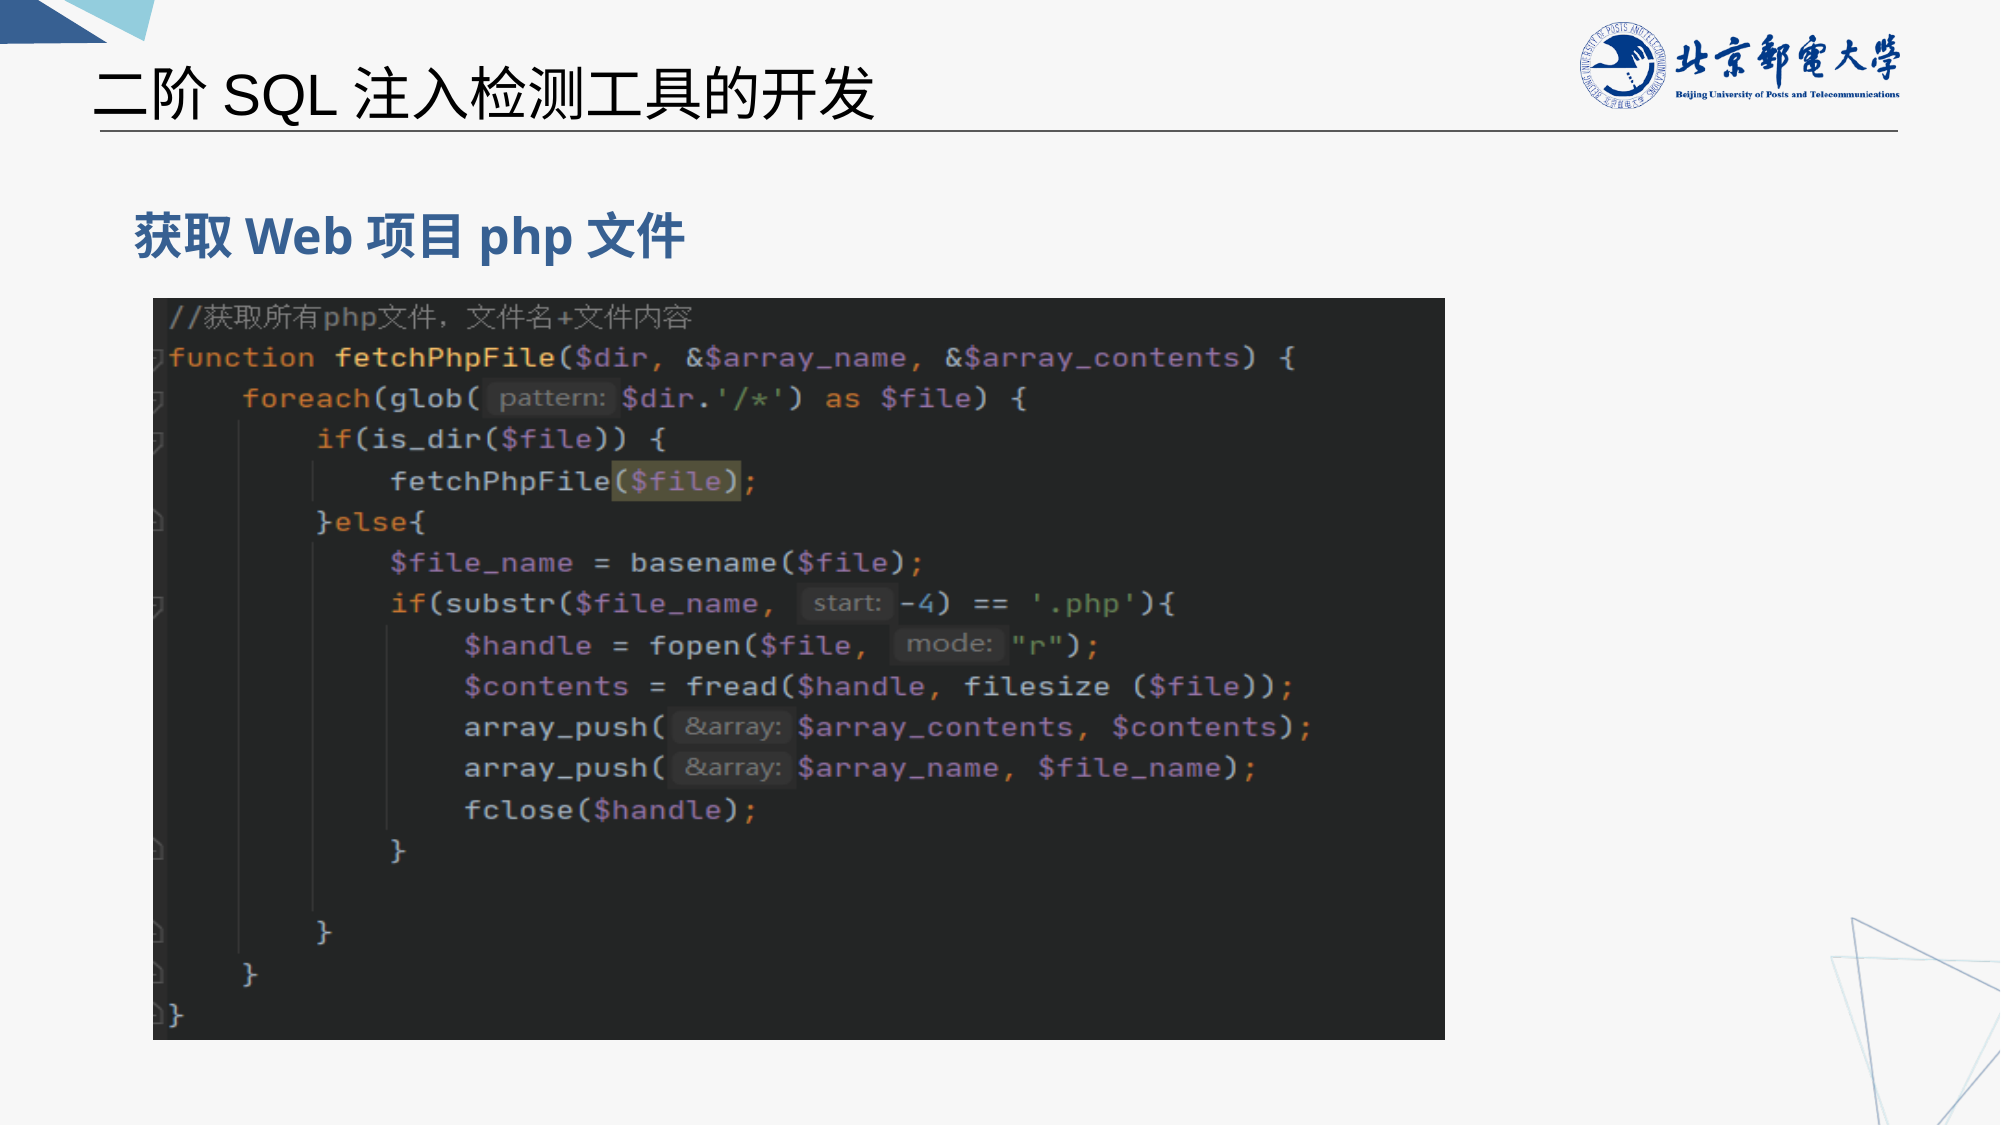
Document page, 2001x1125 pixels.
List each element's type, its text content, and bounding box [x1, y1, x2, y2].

text_box 获取Web项目php文件 [119, 197, 1735, 273]
picture [1831, 918, 2000, 1124]
picture [1580, 22, 1900, 109]
picture [152, 298, 1445, 1040]
text_box 二阶SQL注入检测工具的开发 [77, 49, 892, 135]
